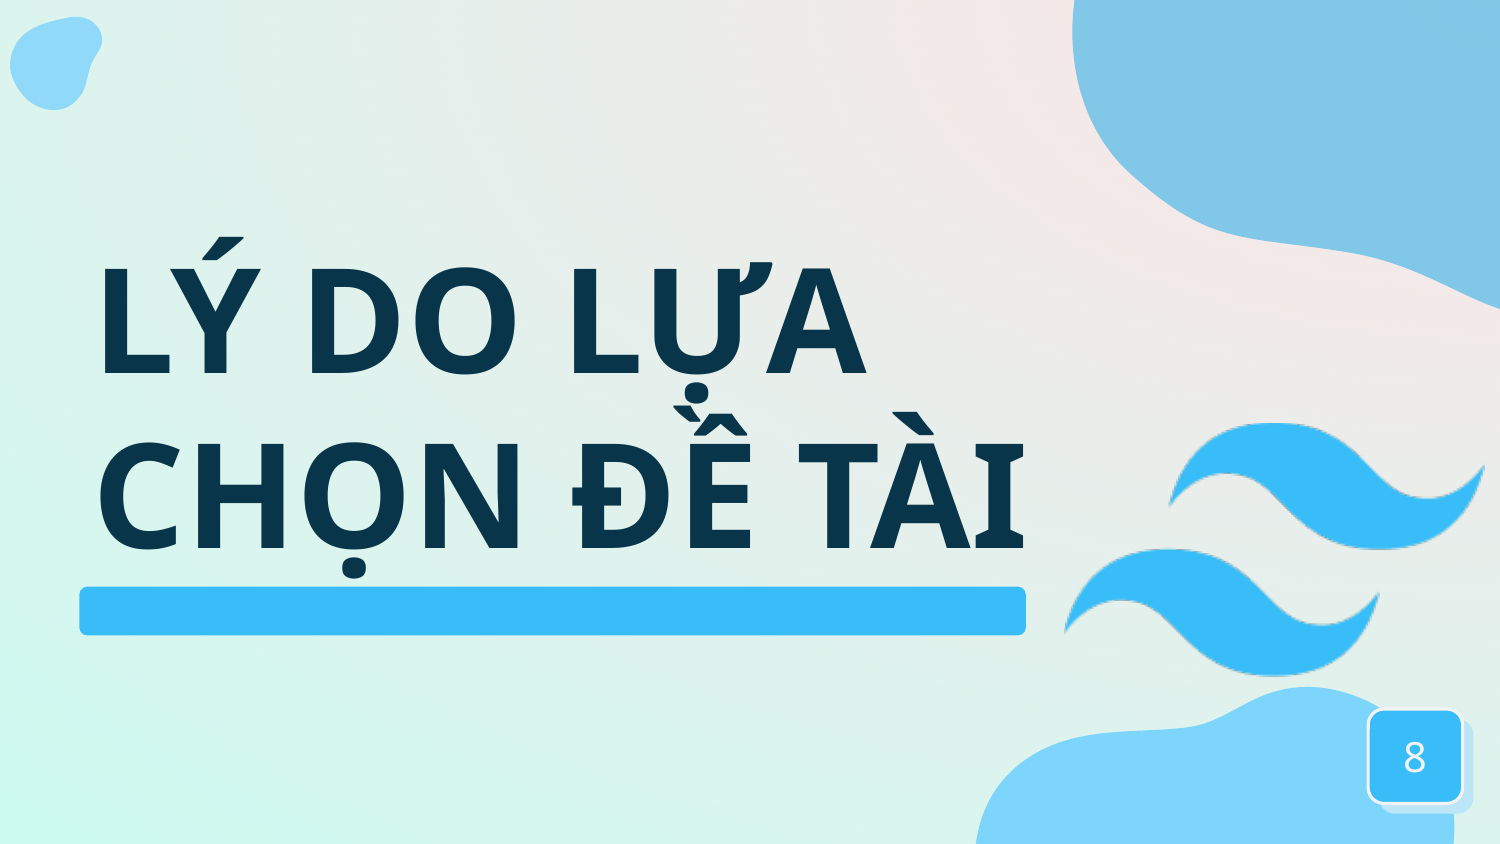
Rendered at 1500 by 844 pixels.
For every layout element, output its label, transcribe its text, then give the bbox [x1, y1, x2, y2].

picture [1064, 423, 1486, 681]
text_box LÝ DO LỰA CHỌN ĐỀ TÀI [77, 220, 1044, 585]
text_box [1367, 708, 1474, 814]
text_box [77, 584, 1029, 638]
